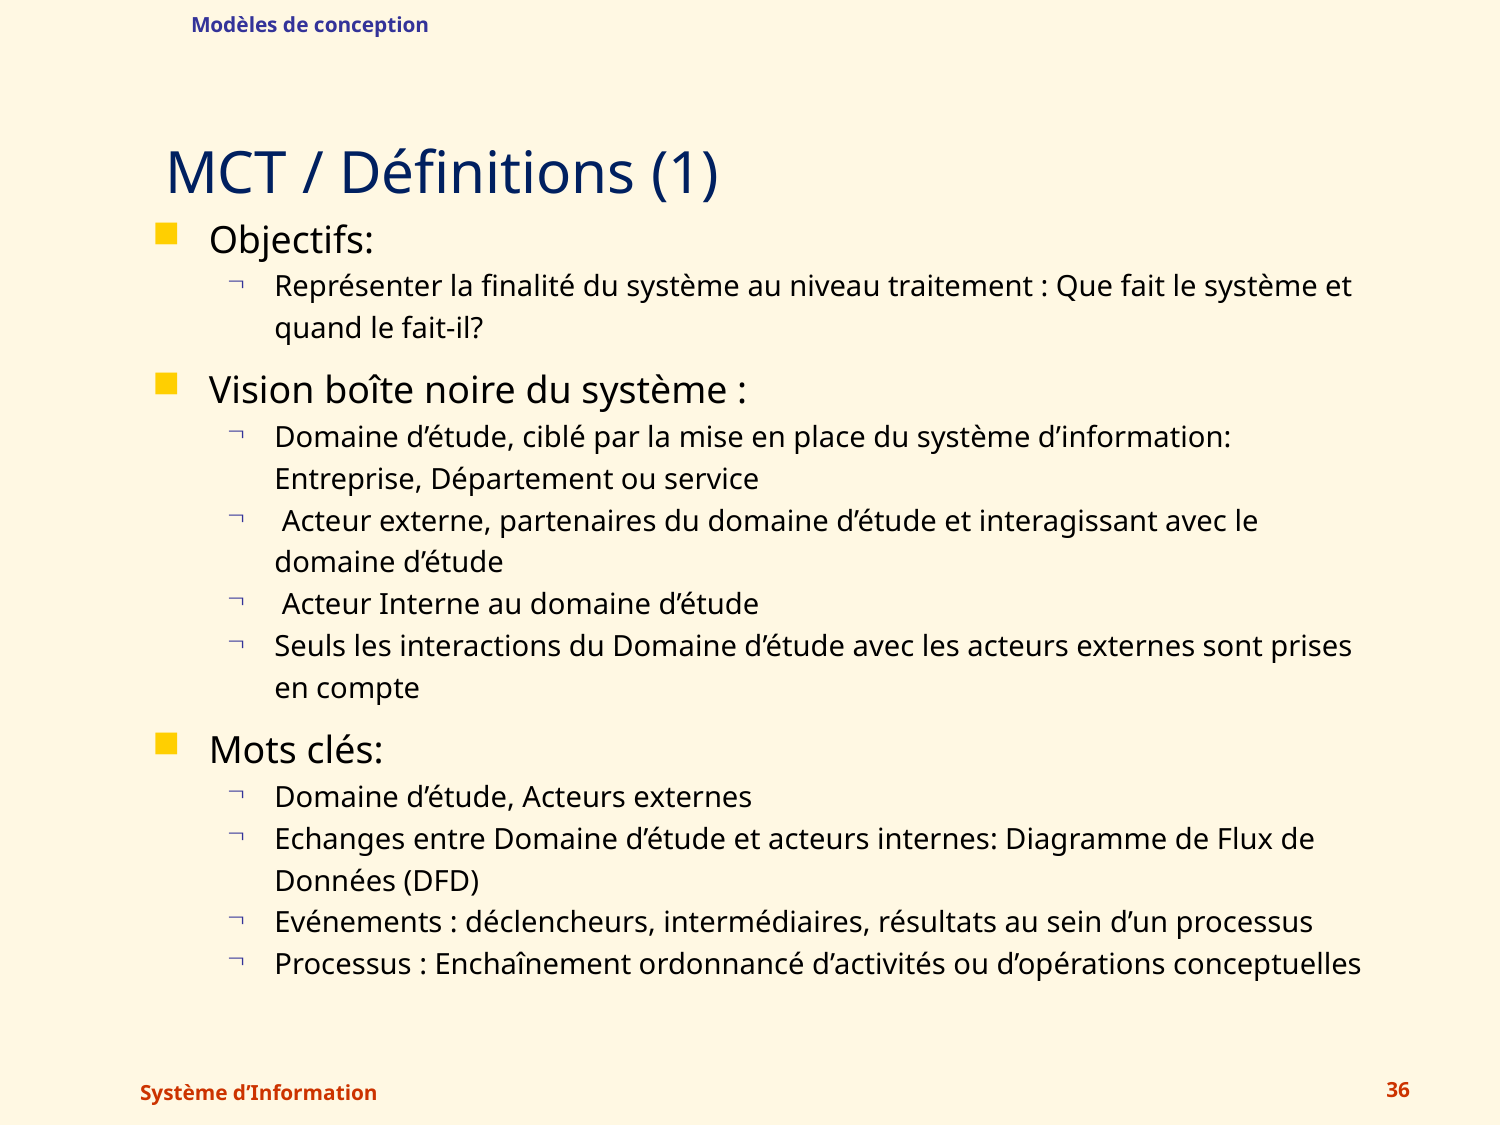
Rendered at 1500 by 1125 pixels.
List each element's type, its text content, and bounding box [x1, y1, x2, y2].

title MCT / Définitions (1) [149, 24, 1500, 213]
footer Système d’Information [124, 1037, 601, 1113]
slide_number 36 [1112, 1037, 1426, 1113]
text_box Modèles de conception [176, 4, 445, 44]
list Objectifs: Représenter la finalité du système au niveau traitement : Que fait le système et quand le fait-il? Vision boîte noire du système : Domaine d’étude, ciblé par la mise en place du système d’information: Entreprise, Département ou service Acteur externe, partenaires du domaine d’étude et interagissant avec le domaine d’étude Acteur Interne au domaine d’étude Seuls les interactions du Domaine d’étude avec les acteurs externes sont prises en compte Mots clés: Domaine d’étude, Acteurs externes Echanges entre Domaine d’étude et acteurs internes: Diagramme de Flux de Données (DFD) Evénements : déclencheurs, intermédiaires, résultats au sein d’un processus Processus : Enchaînement ordonnancé d’activités ou d’opérations conceptuelles [137, 198, 1401, 962]
